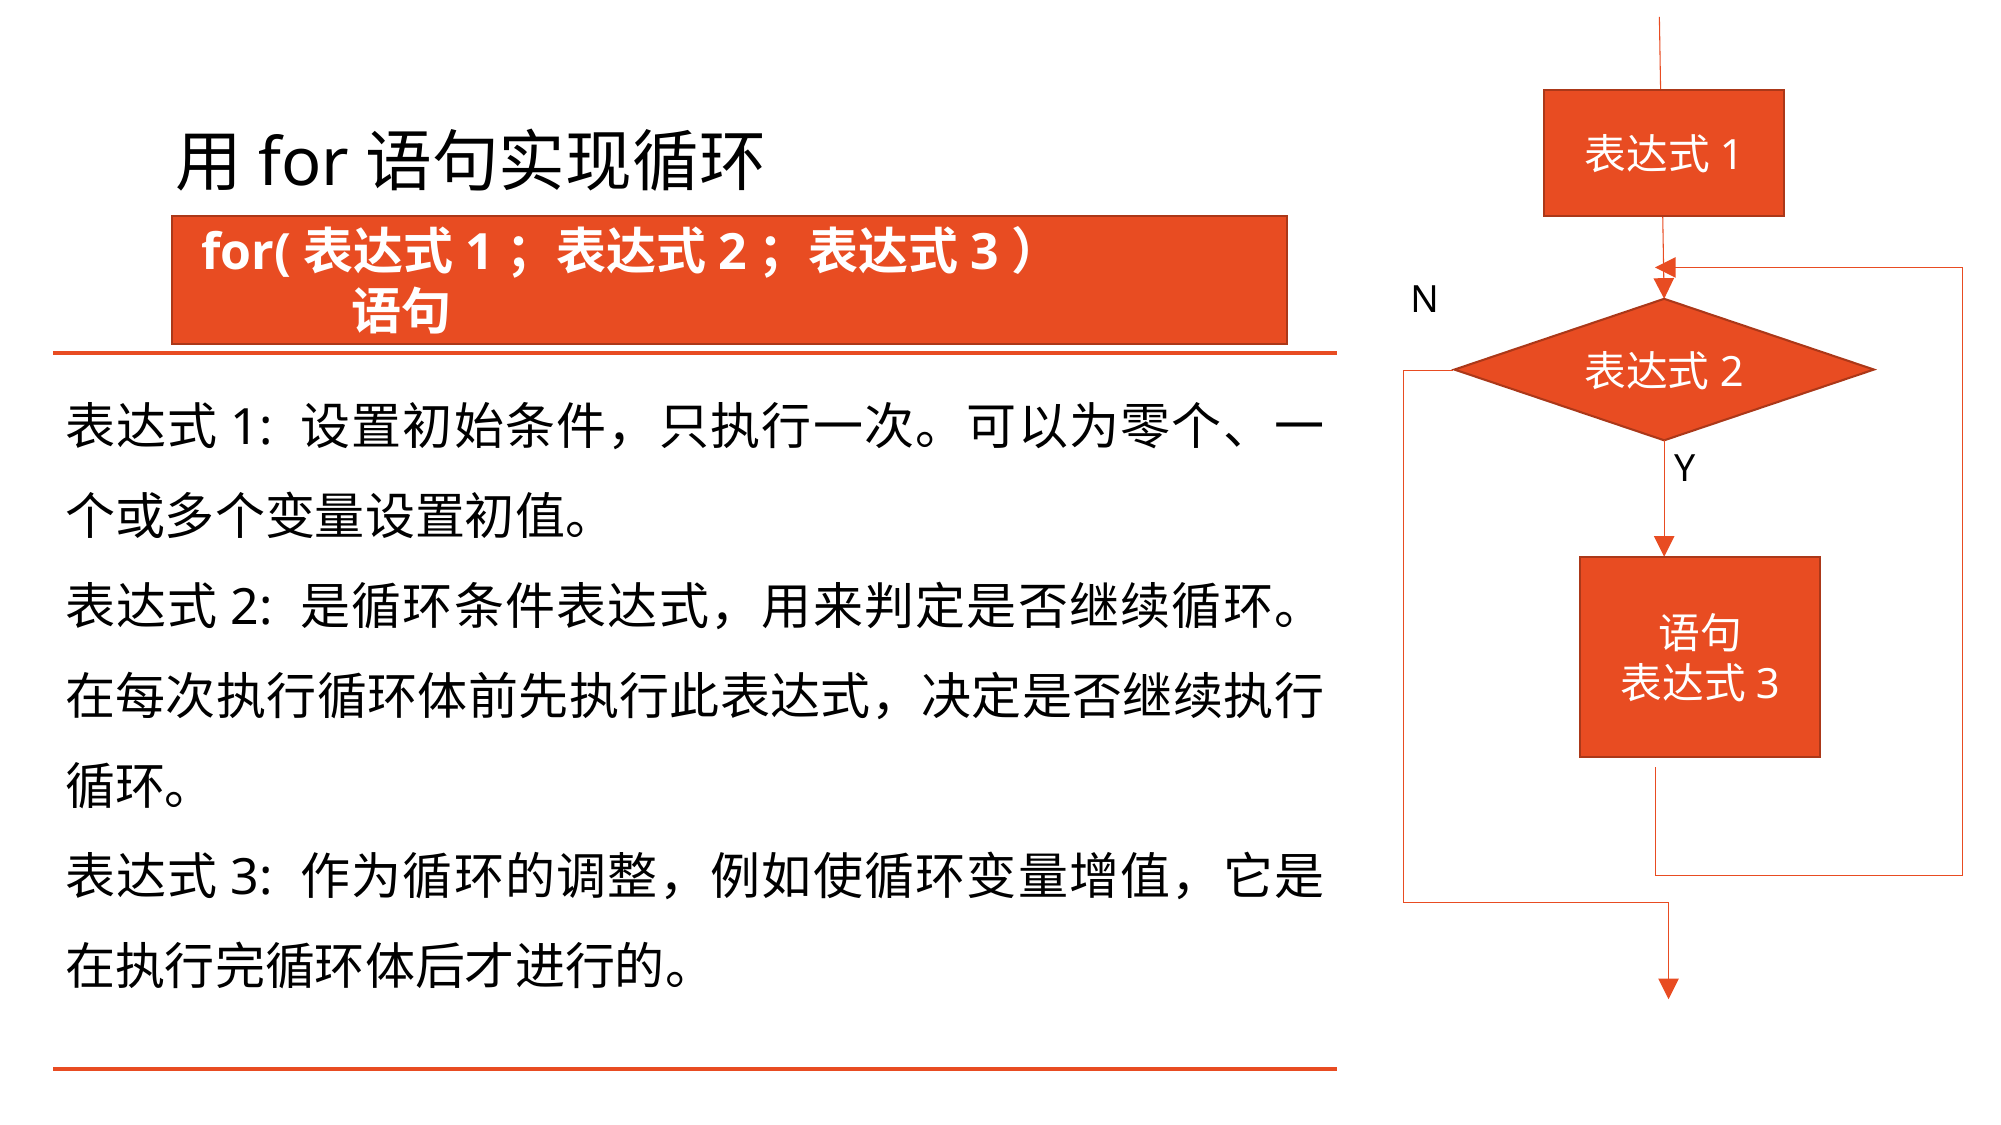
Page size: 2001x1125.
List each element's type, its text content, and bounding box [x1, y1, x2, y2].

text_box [1395, 16, 1963, 1000]
title 用for语句实现循环 [160, 55, 1133, 273]
text_box for(表达式1；表达式2；表达式3） 语句 [171, 215, 1288, 345]
